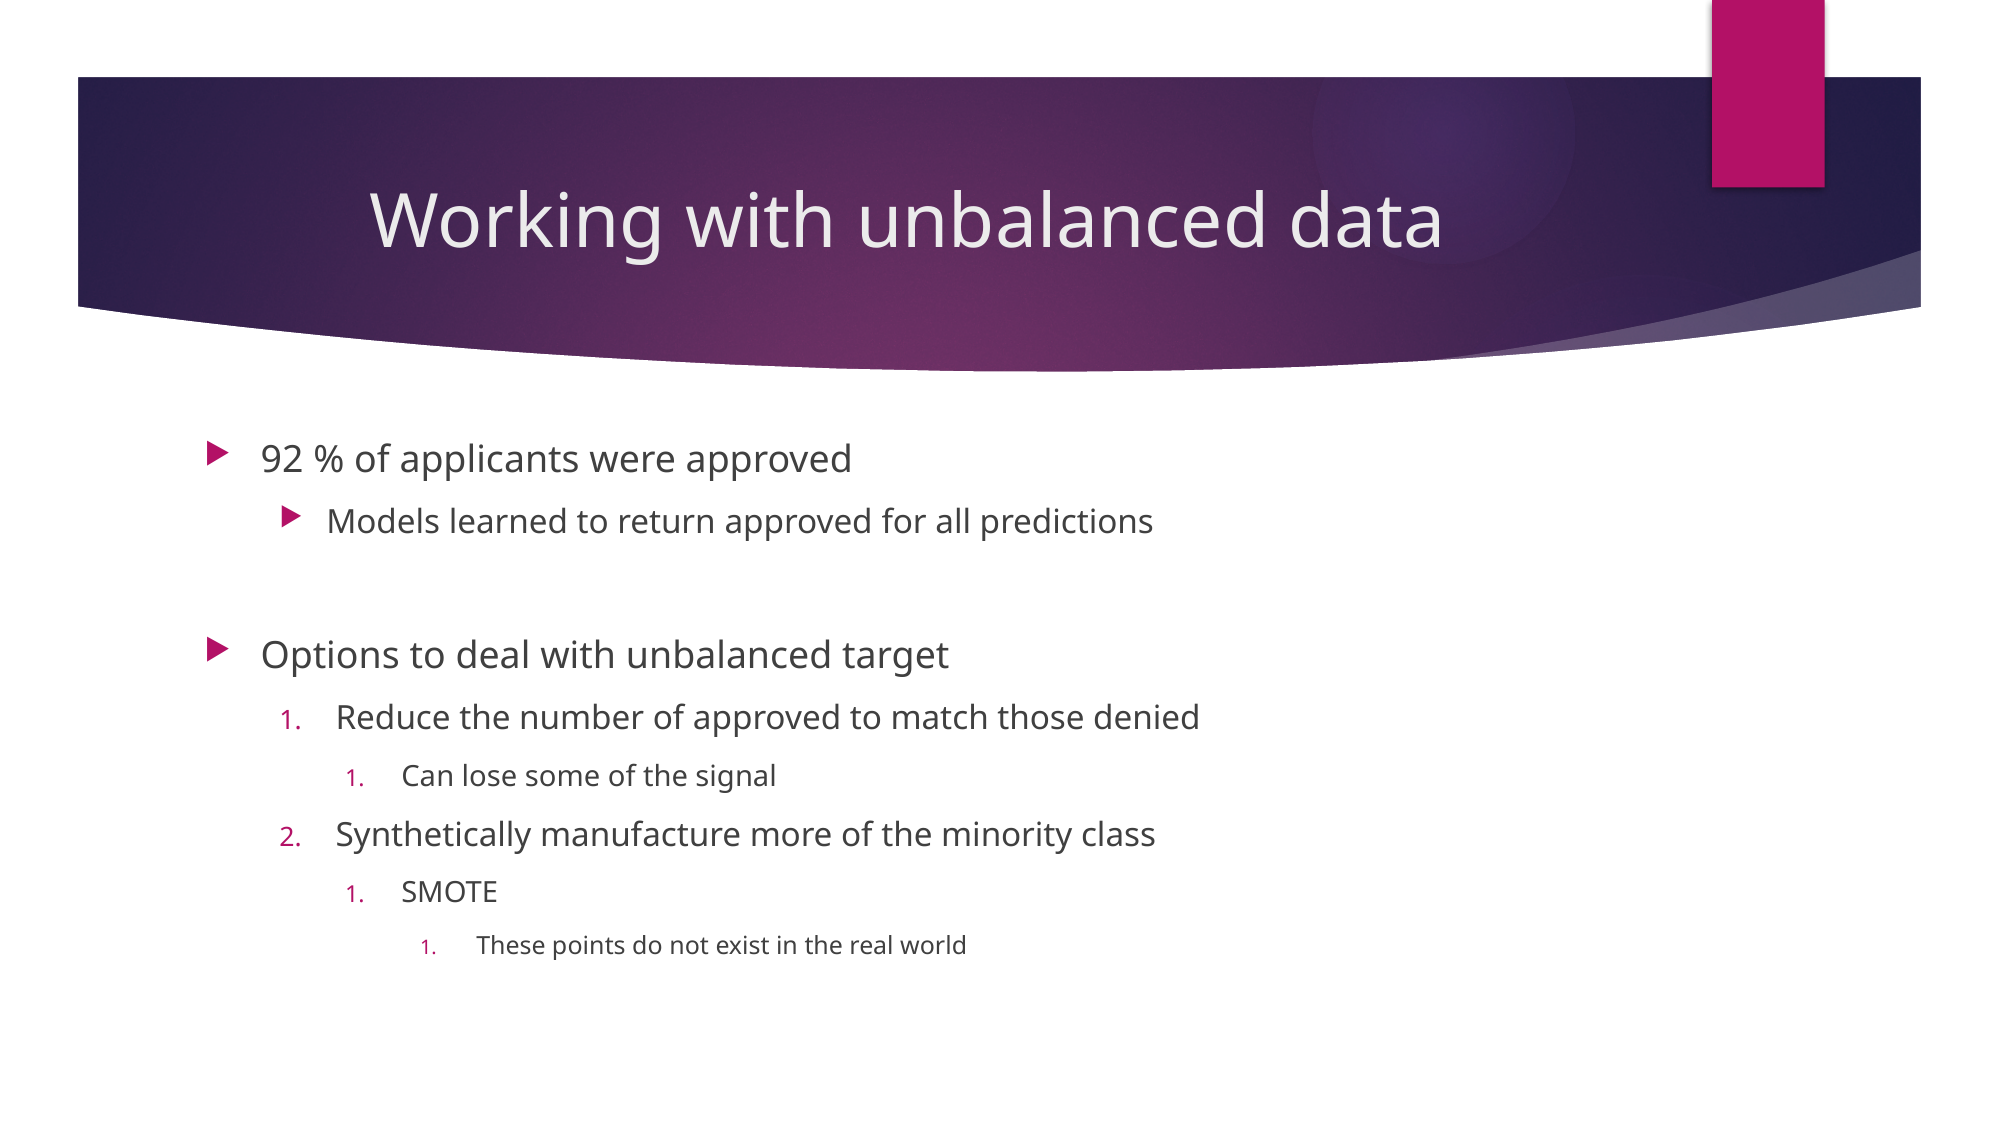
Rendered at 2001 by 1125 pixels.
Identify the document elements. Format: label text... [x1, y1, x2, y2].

title Working with unbalanced data [189, 159, 1627, 276]
list 92 % of applicants were approved Models learned to return approved for all predictions Options to deal with unbalanced target Reduce the number of approved to match those denied Can lose some of the signal Synthetically manufacture more of the minority class SMOTE These points do not exist in the real world [189, 427, 1638, 988]
